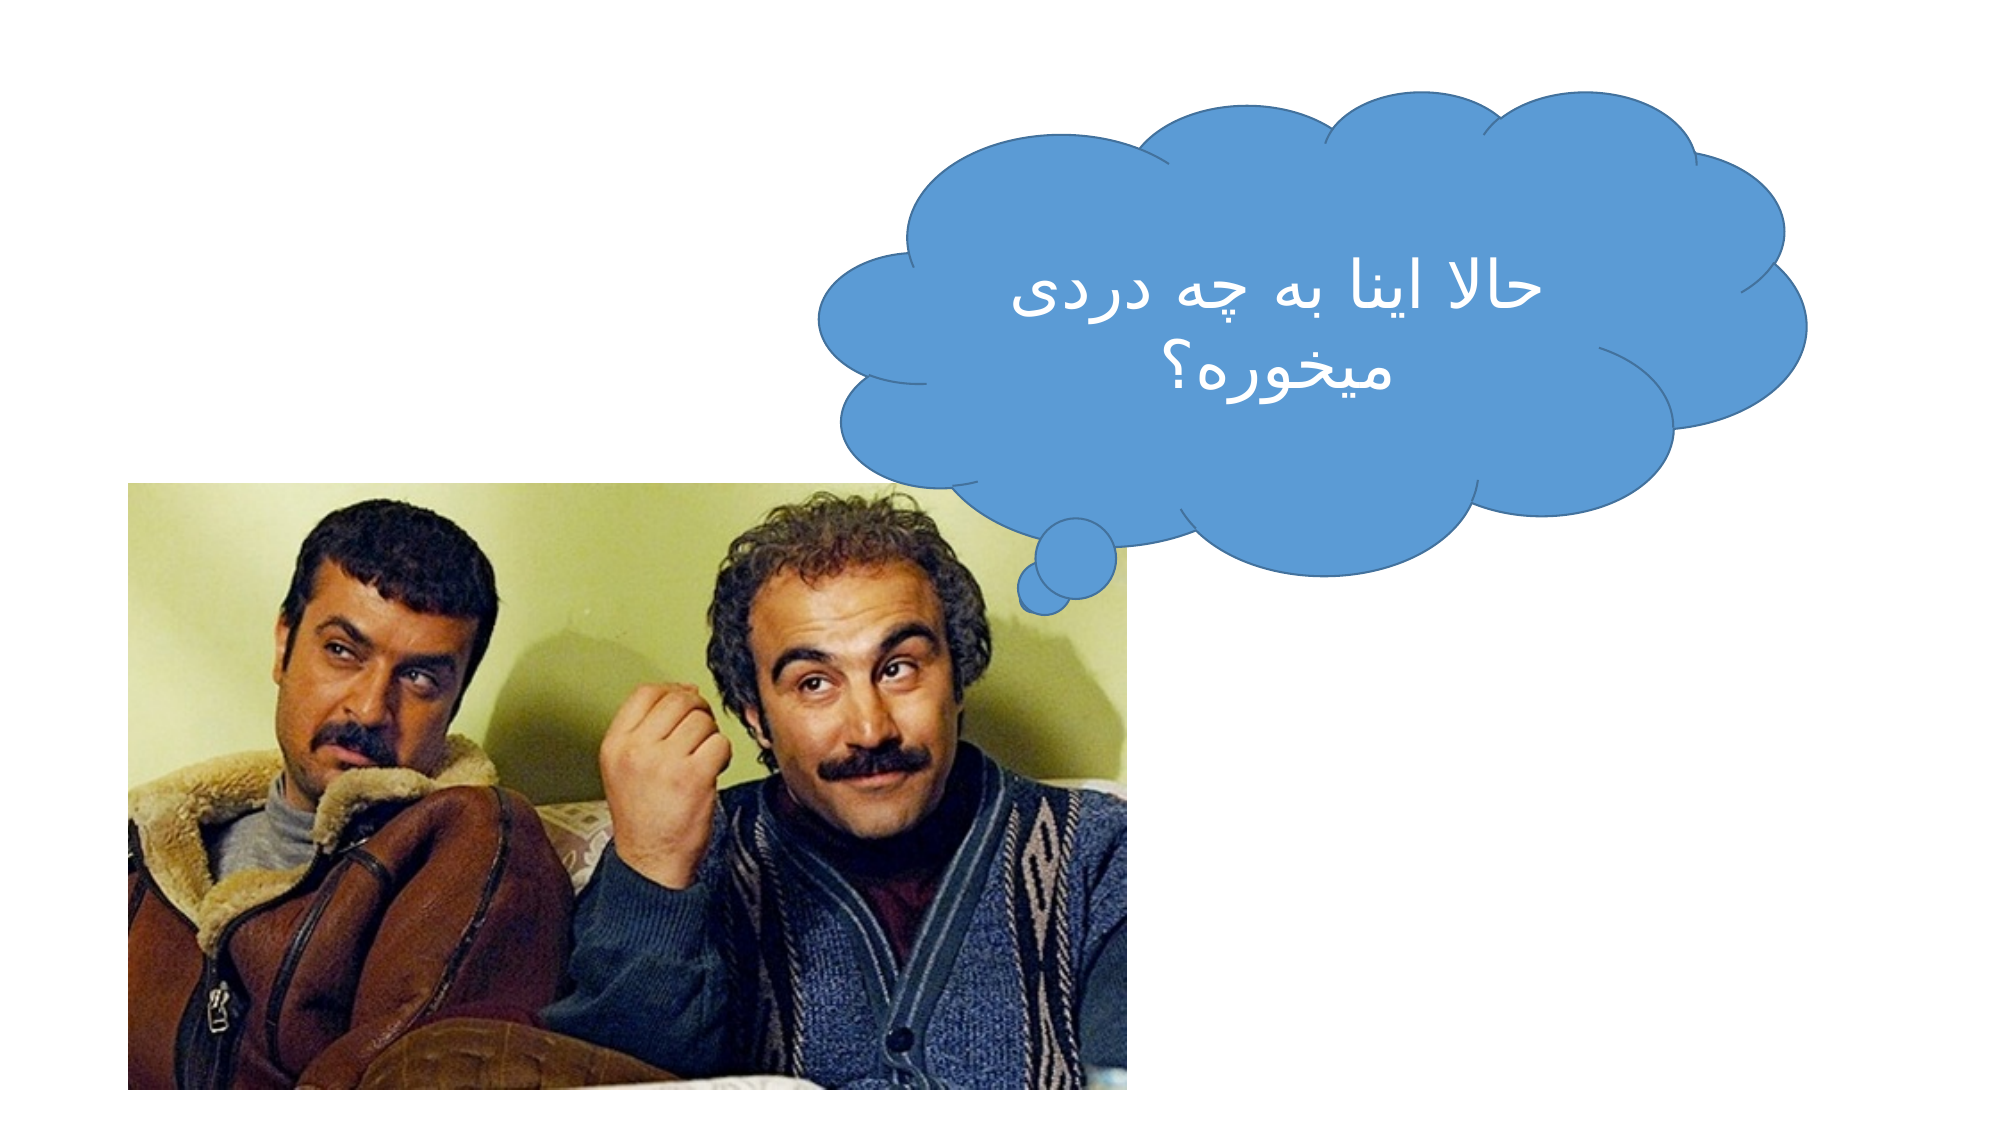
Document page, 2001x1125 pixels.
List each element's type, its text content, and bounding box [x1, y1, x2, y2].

picture [128, 483, 1127, 1090]
text_box حالا اینا به چه دردی میخوره؟ [817, 91, 1808, 578]
